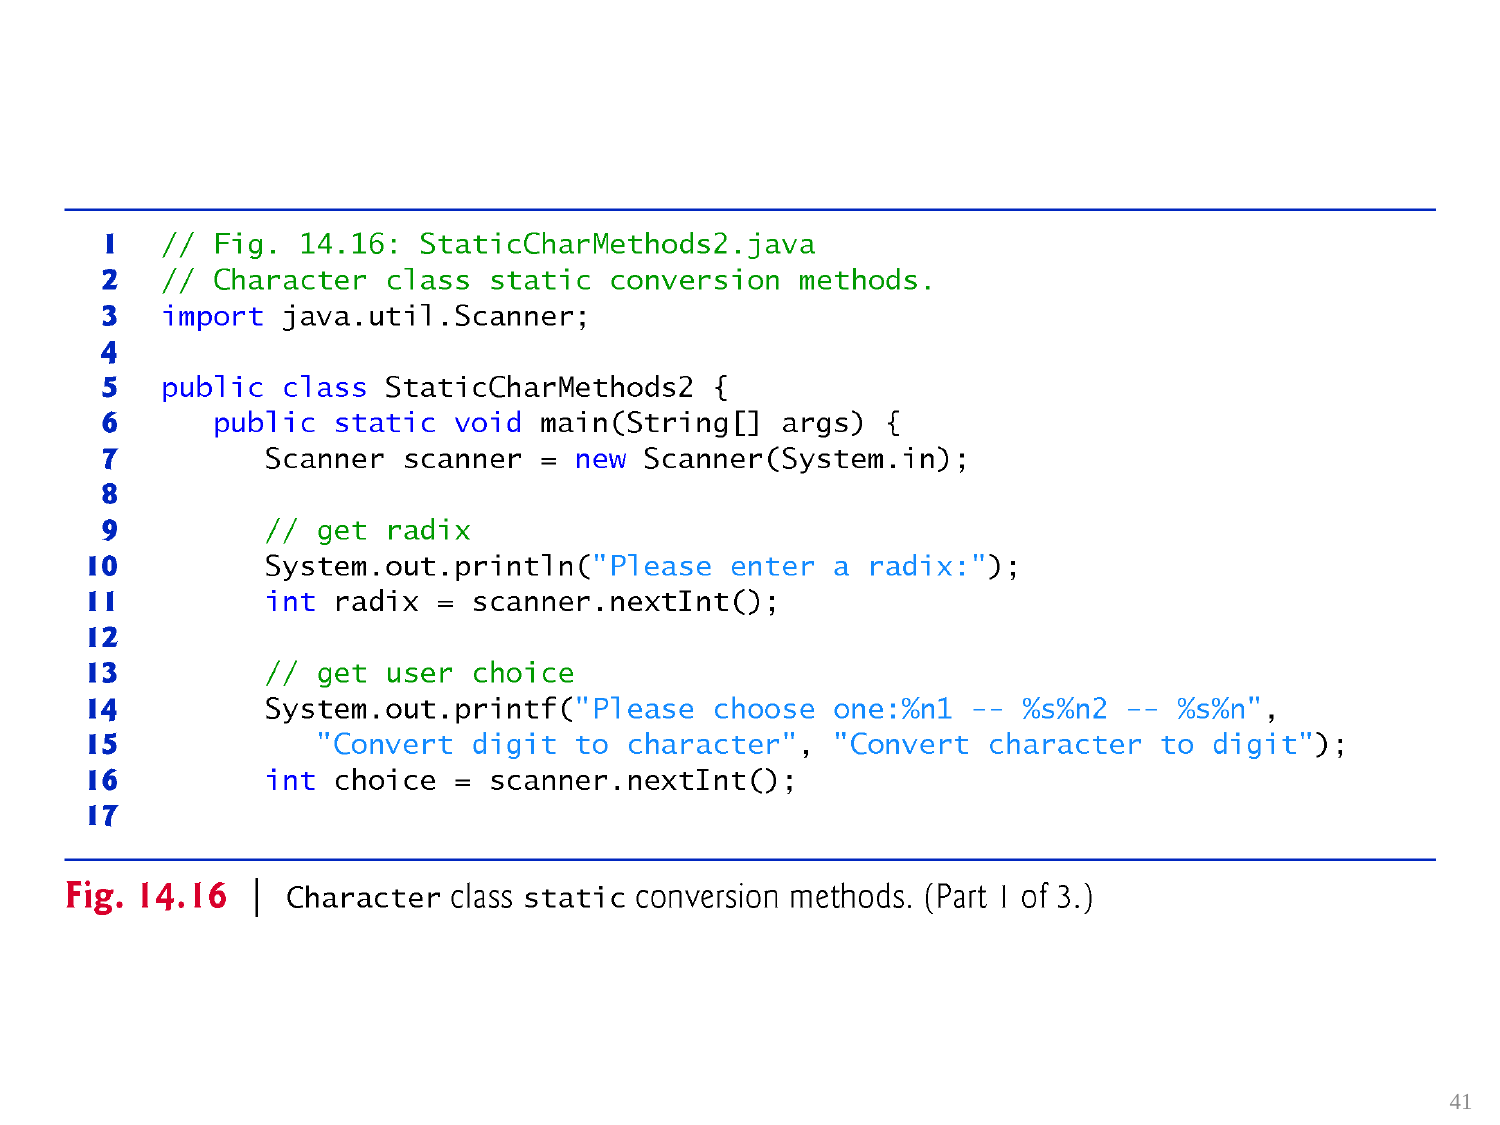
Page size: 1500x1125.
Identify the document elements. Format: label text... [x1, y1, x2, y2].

slide_number 41 [1425, 1074, 1488, 1125]
picture [0, 143, 1500, 981]
